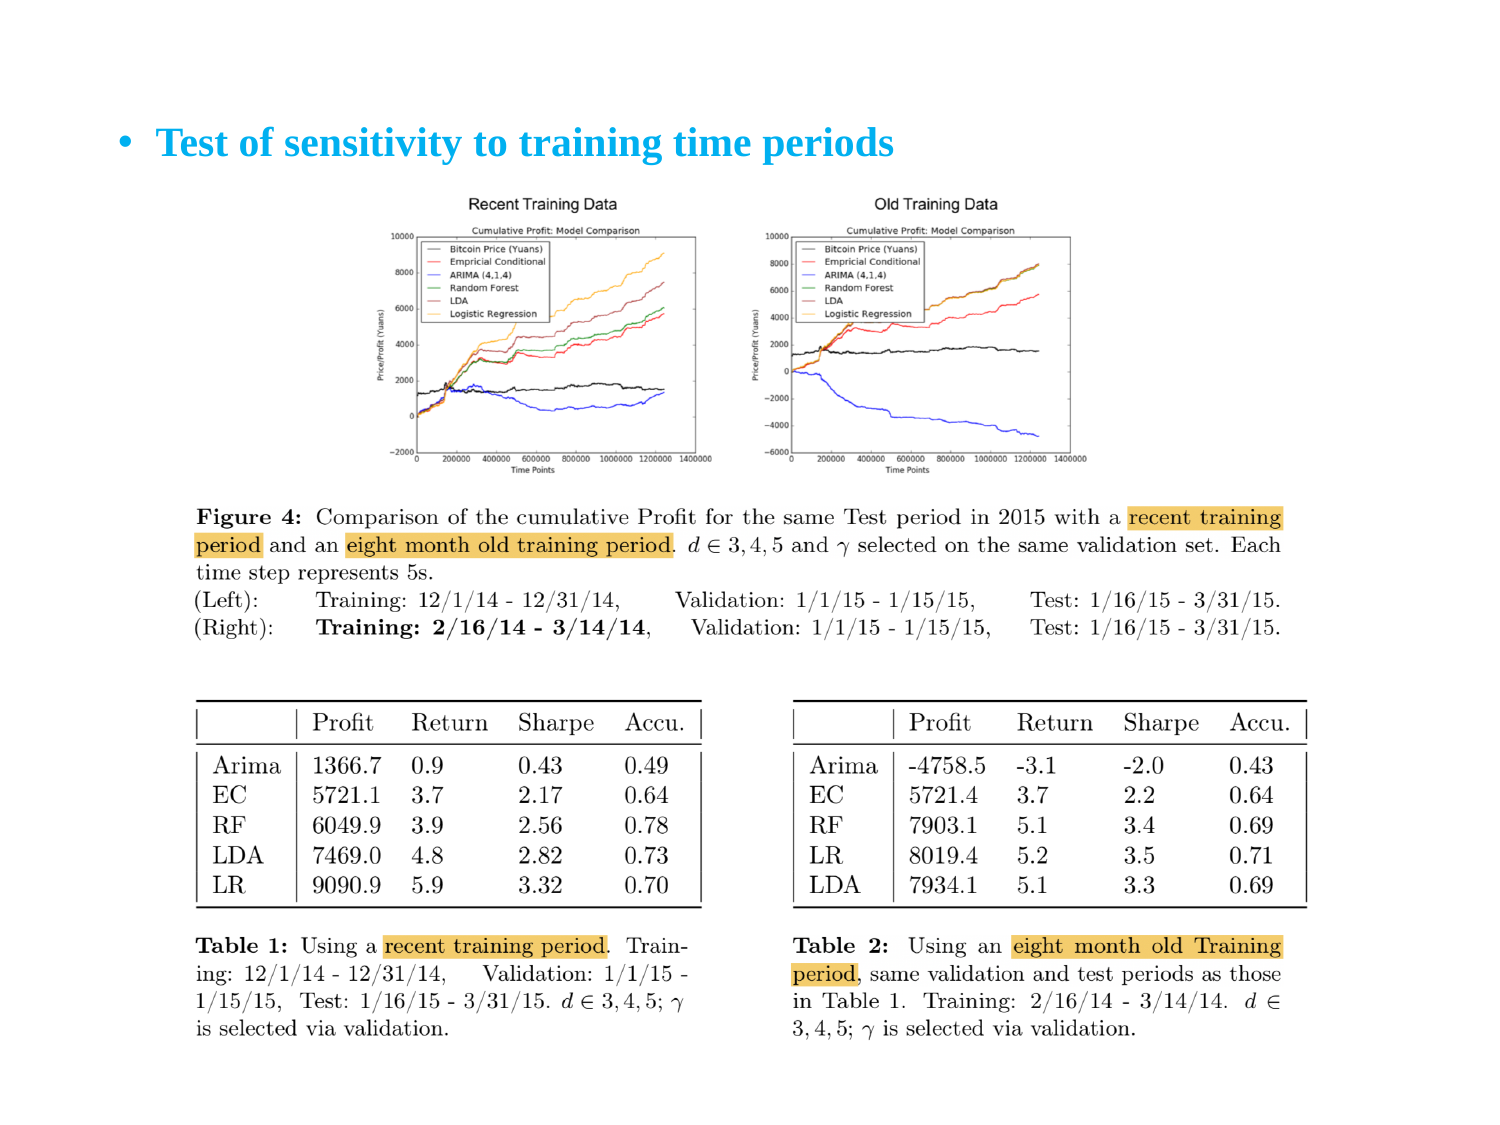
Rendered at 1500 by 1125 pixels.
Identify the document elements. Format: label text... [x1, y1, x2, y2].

list Test of sensitivity to training time periods [103, 113, 1397, 1014]
picture [168, 176, 1332, 1049]
